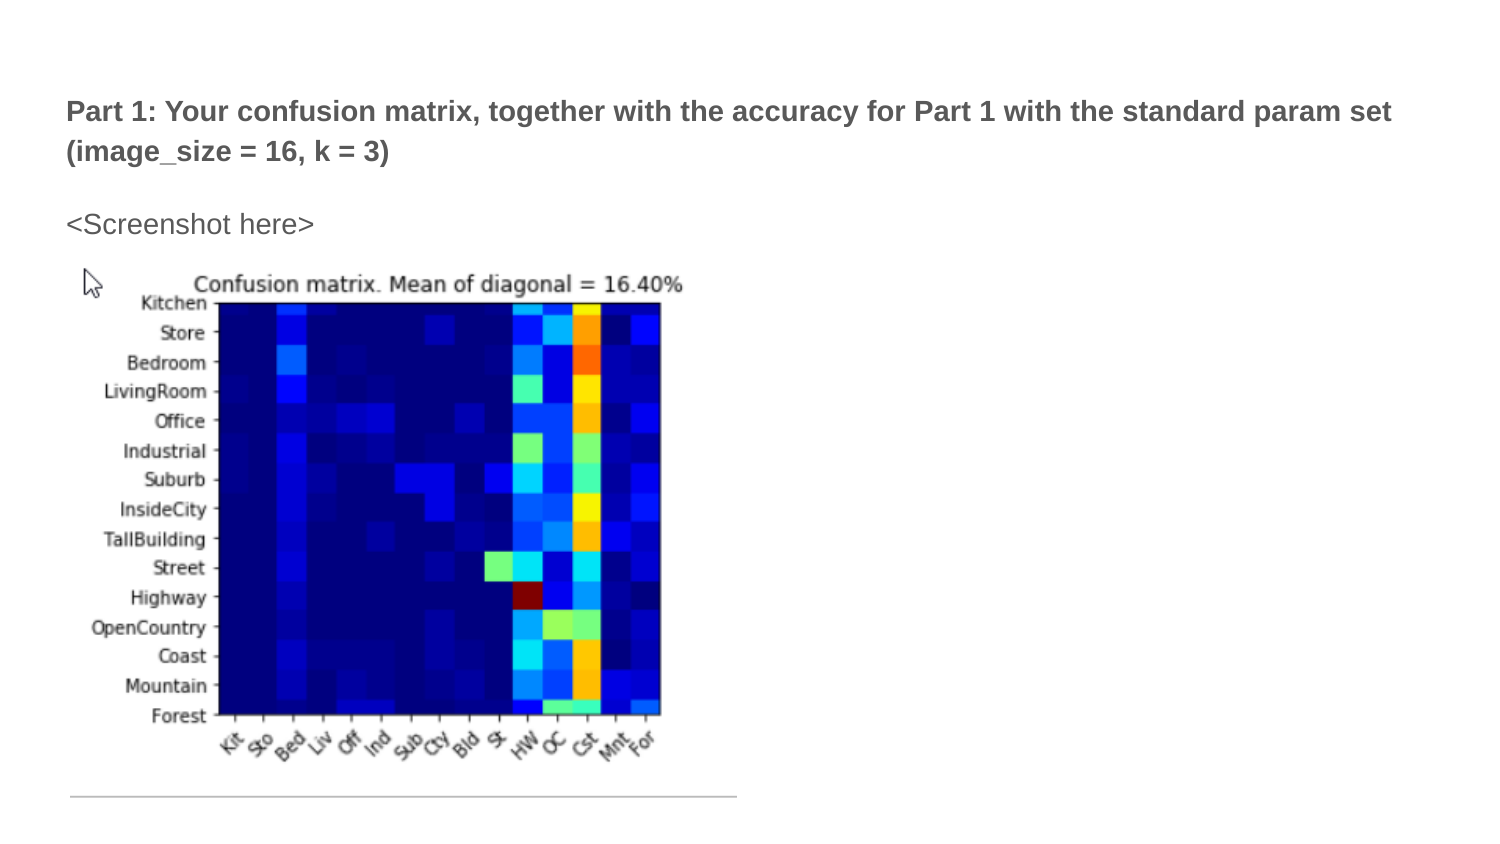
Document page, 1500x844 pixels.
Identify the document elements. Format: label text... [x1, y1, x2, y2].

list Part 1: Your confusion matrix, together with the accuracy for Part 1 with the standard param set (image_size = 16, k = 3) <Screenshot here> [51, 71, 1422, 750]
picture [70, 256, 737, 801]
